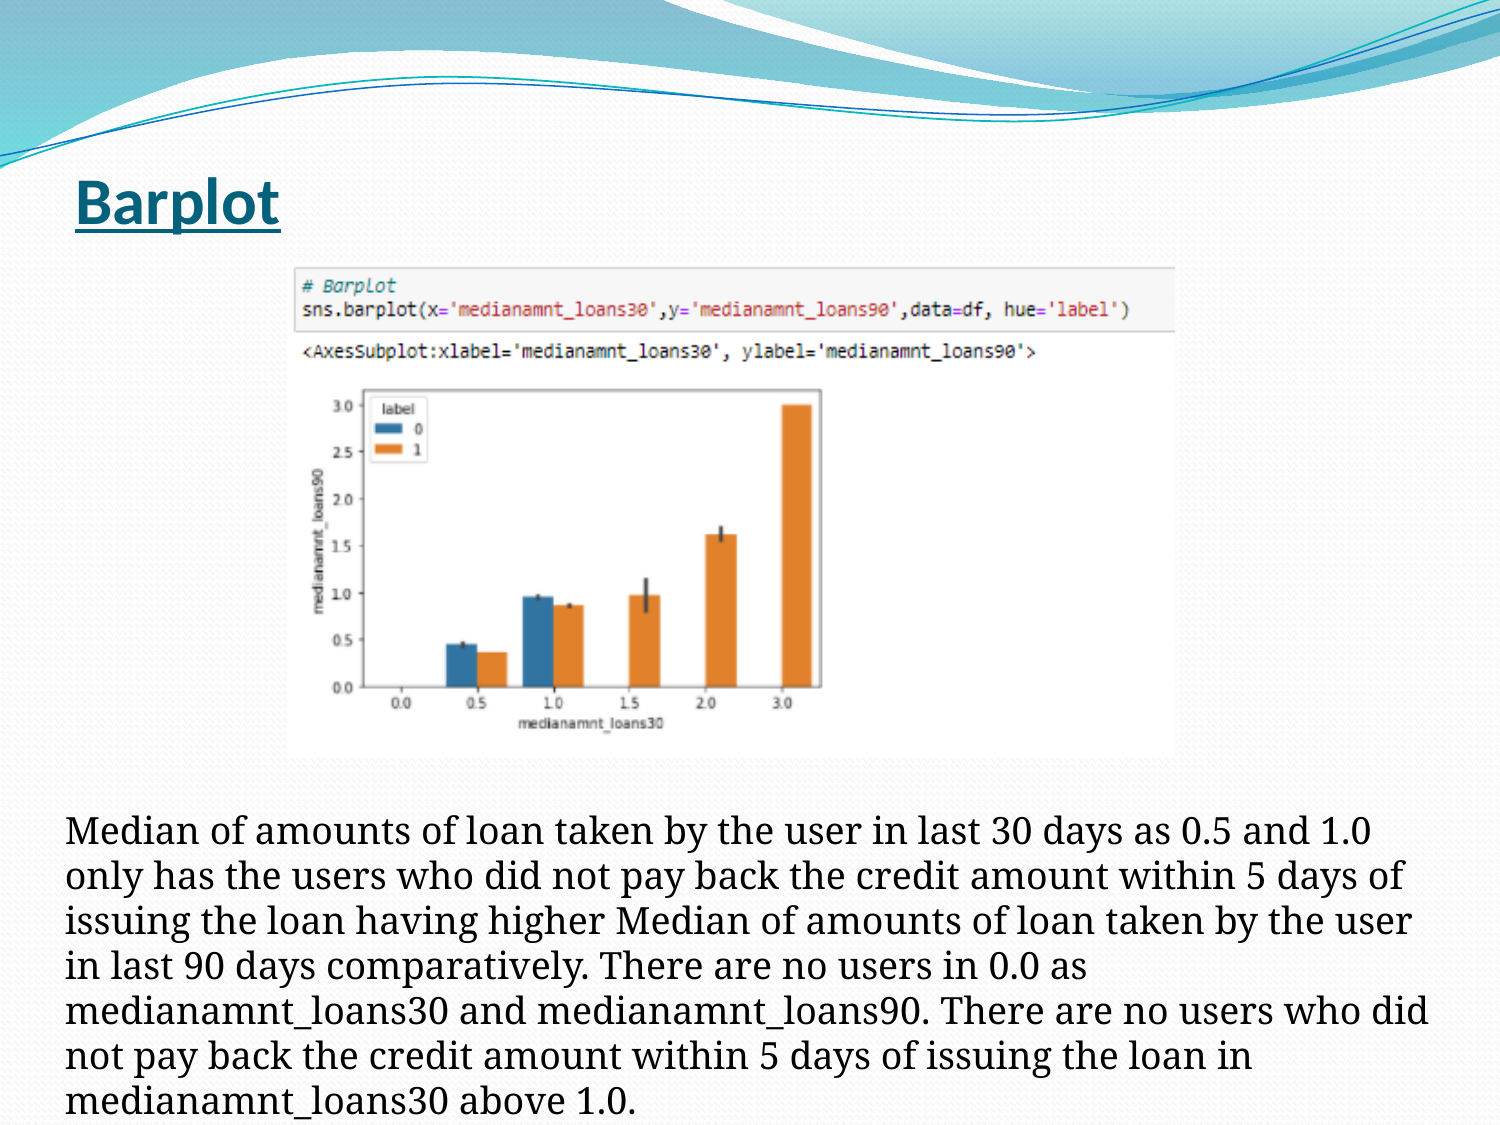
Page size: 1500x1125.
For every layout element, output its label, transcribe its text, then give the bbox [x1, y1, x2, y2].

picture [287, 262, 1176, 759]
text_box Median of amounts of loan taken by the user in last 30 days as 0.5 and 1.0 only has the users who did not pay back the credit amount within 5 days of issuing the loan having higher Median of amounts of loan taken by the user in last 90 days comparatively. There are no users in 0.0 as medianamnt_loans30 and medianamnt_loans90. There are no users who did not pay back the credit amount within 5 days of issuing the loan in medianamnt_loans30 above 1.0. [50, 799, 1450, 1125]
title Barplot [75, 115, 1438, 238]
